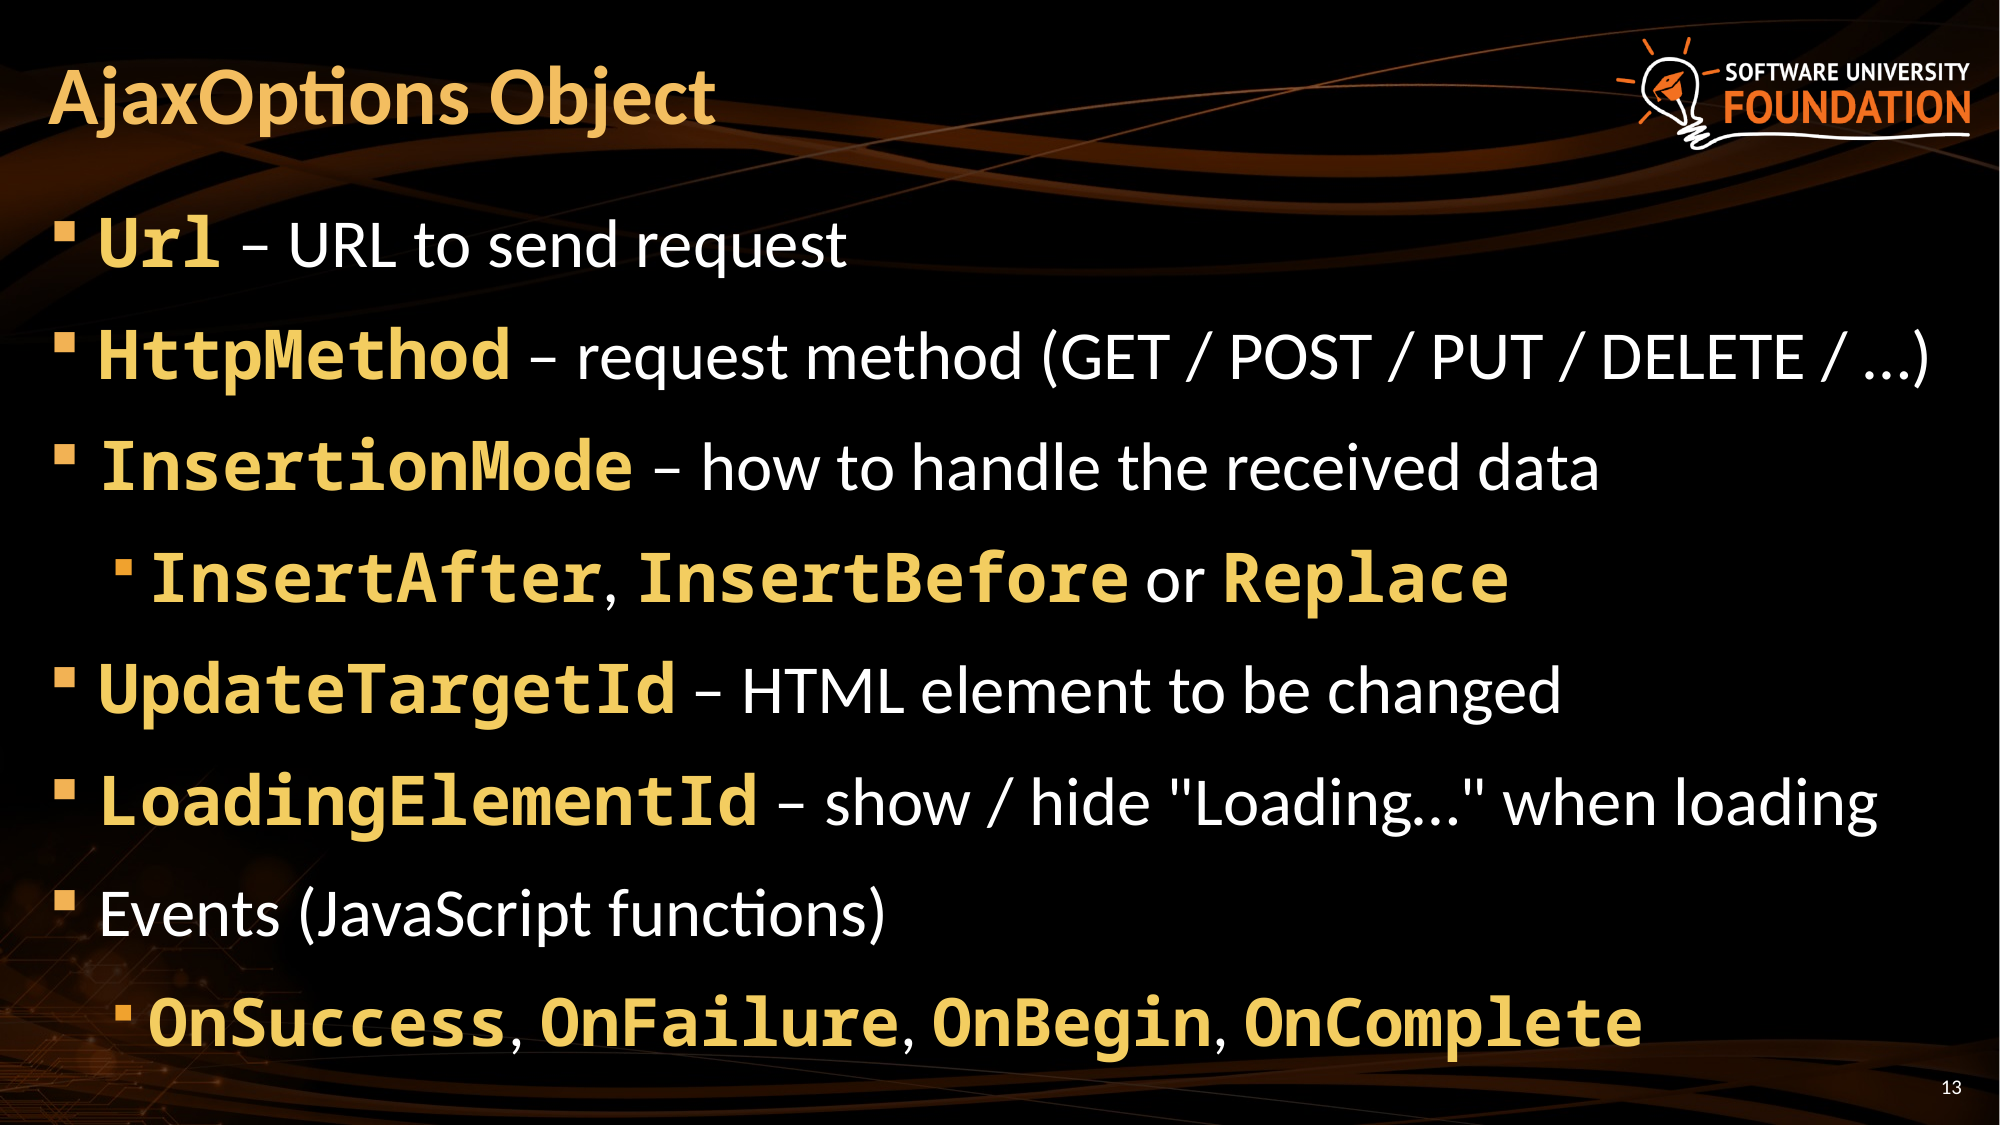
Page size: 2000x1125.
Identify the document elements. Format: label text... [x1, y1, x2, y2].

title AjaxOptions Object [30, 6, 1602, 189]
list Url – URL to send request HttpMethod – request method (GET / POST / PUT / DELETE / …) InsertionMode – how to handle the received data InsertAfter, InsertBefore or Replace UpdateTargetId – HTML element to be changed LoadingElementId – show / hide "Loading…" when loading Events (JavaScript functions) OnSuccess, OnFailure, OnBegin, OnComplete [31, 188, 1968, 1103]
picture [0, 0, 2000, 1125]
